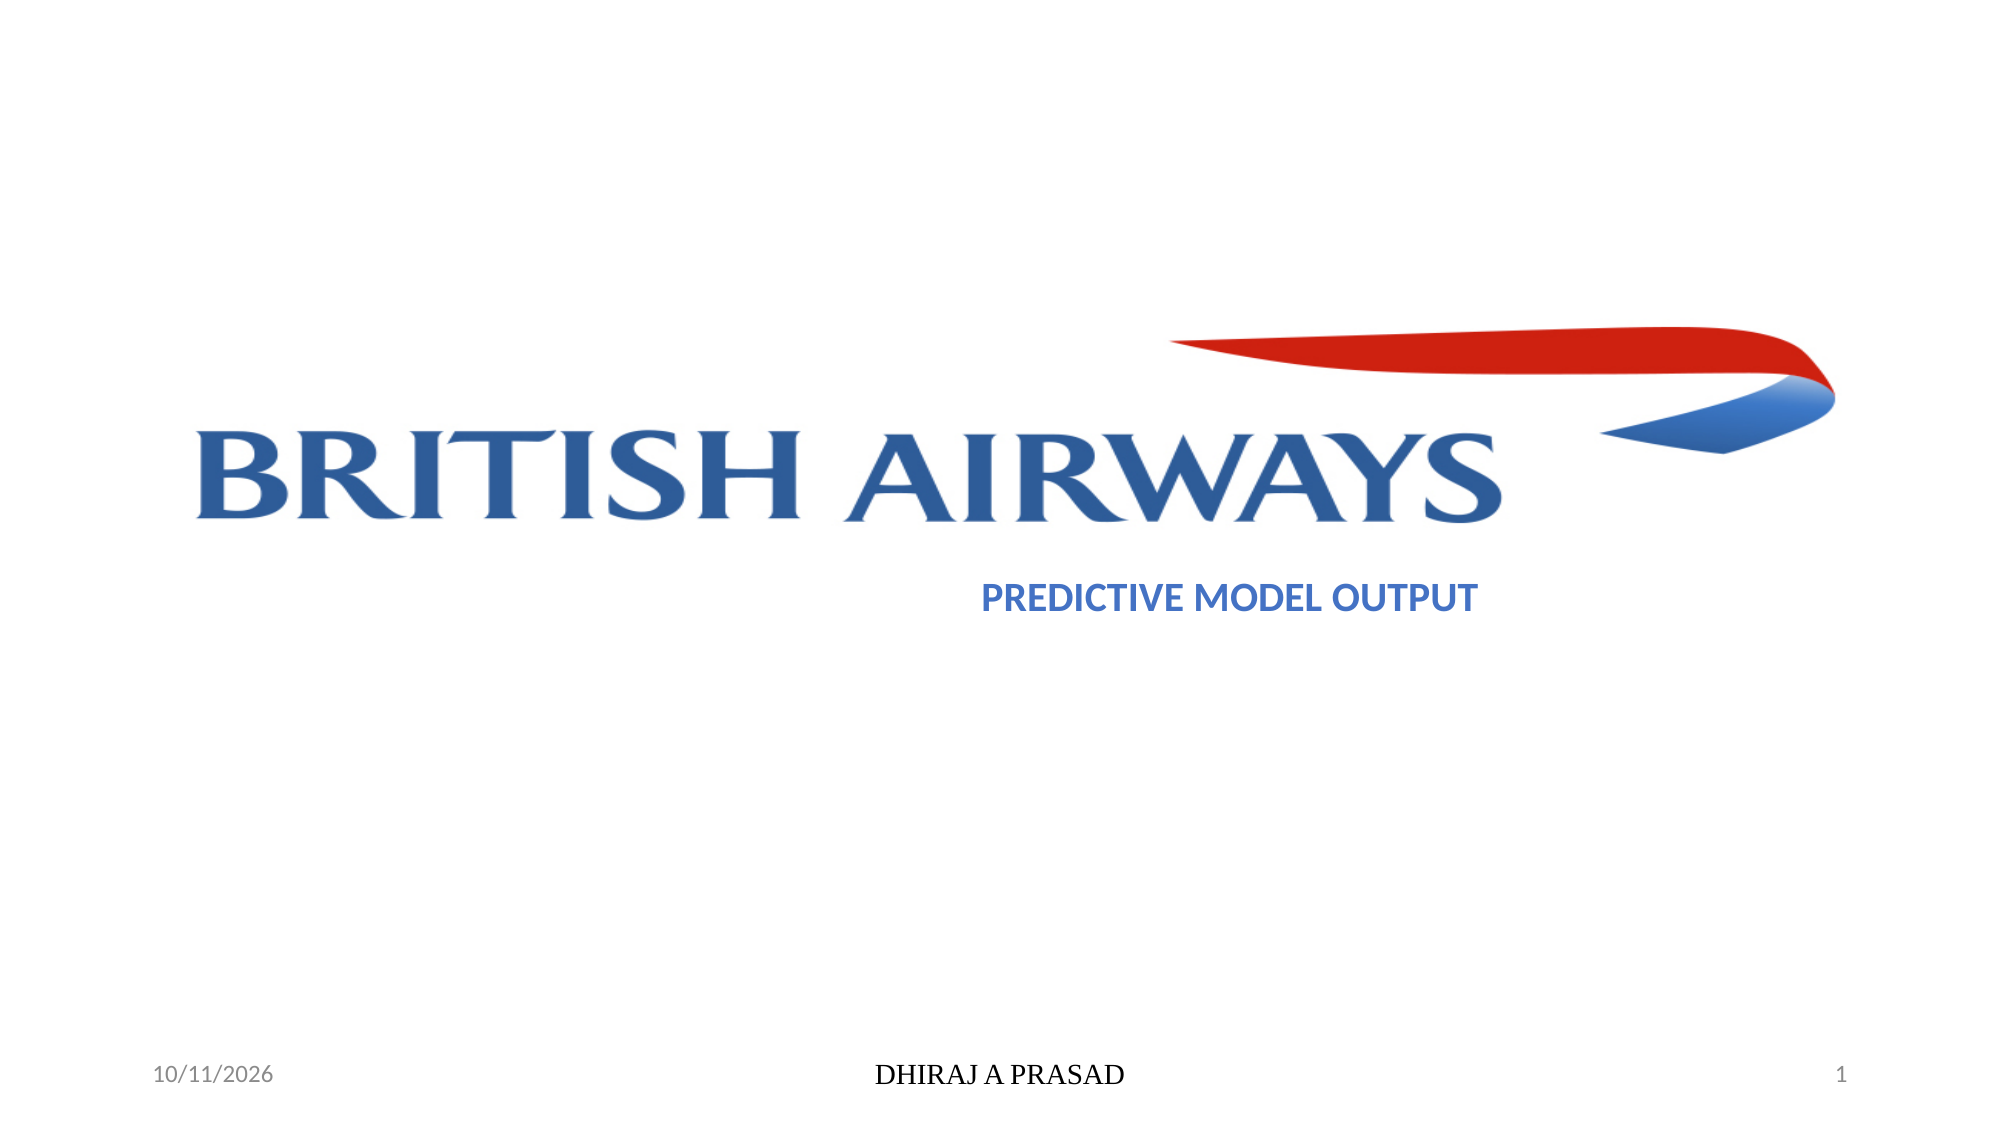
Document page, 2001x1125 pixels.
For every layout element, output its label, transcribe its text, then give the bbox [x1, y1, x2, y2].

footer DHIRAJ A PRASAD [662, 1042, 1338, 1103]
text_box PREDICTIVE MODEL OUTPUT [930, 563, 1530, 628]
picture [98, 272, 1902, 563]
slide_number 1 [1412, 1042, 1863, 1103]
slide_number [137, 1042, 588, 1103]
